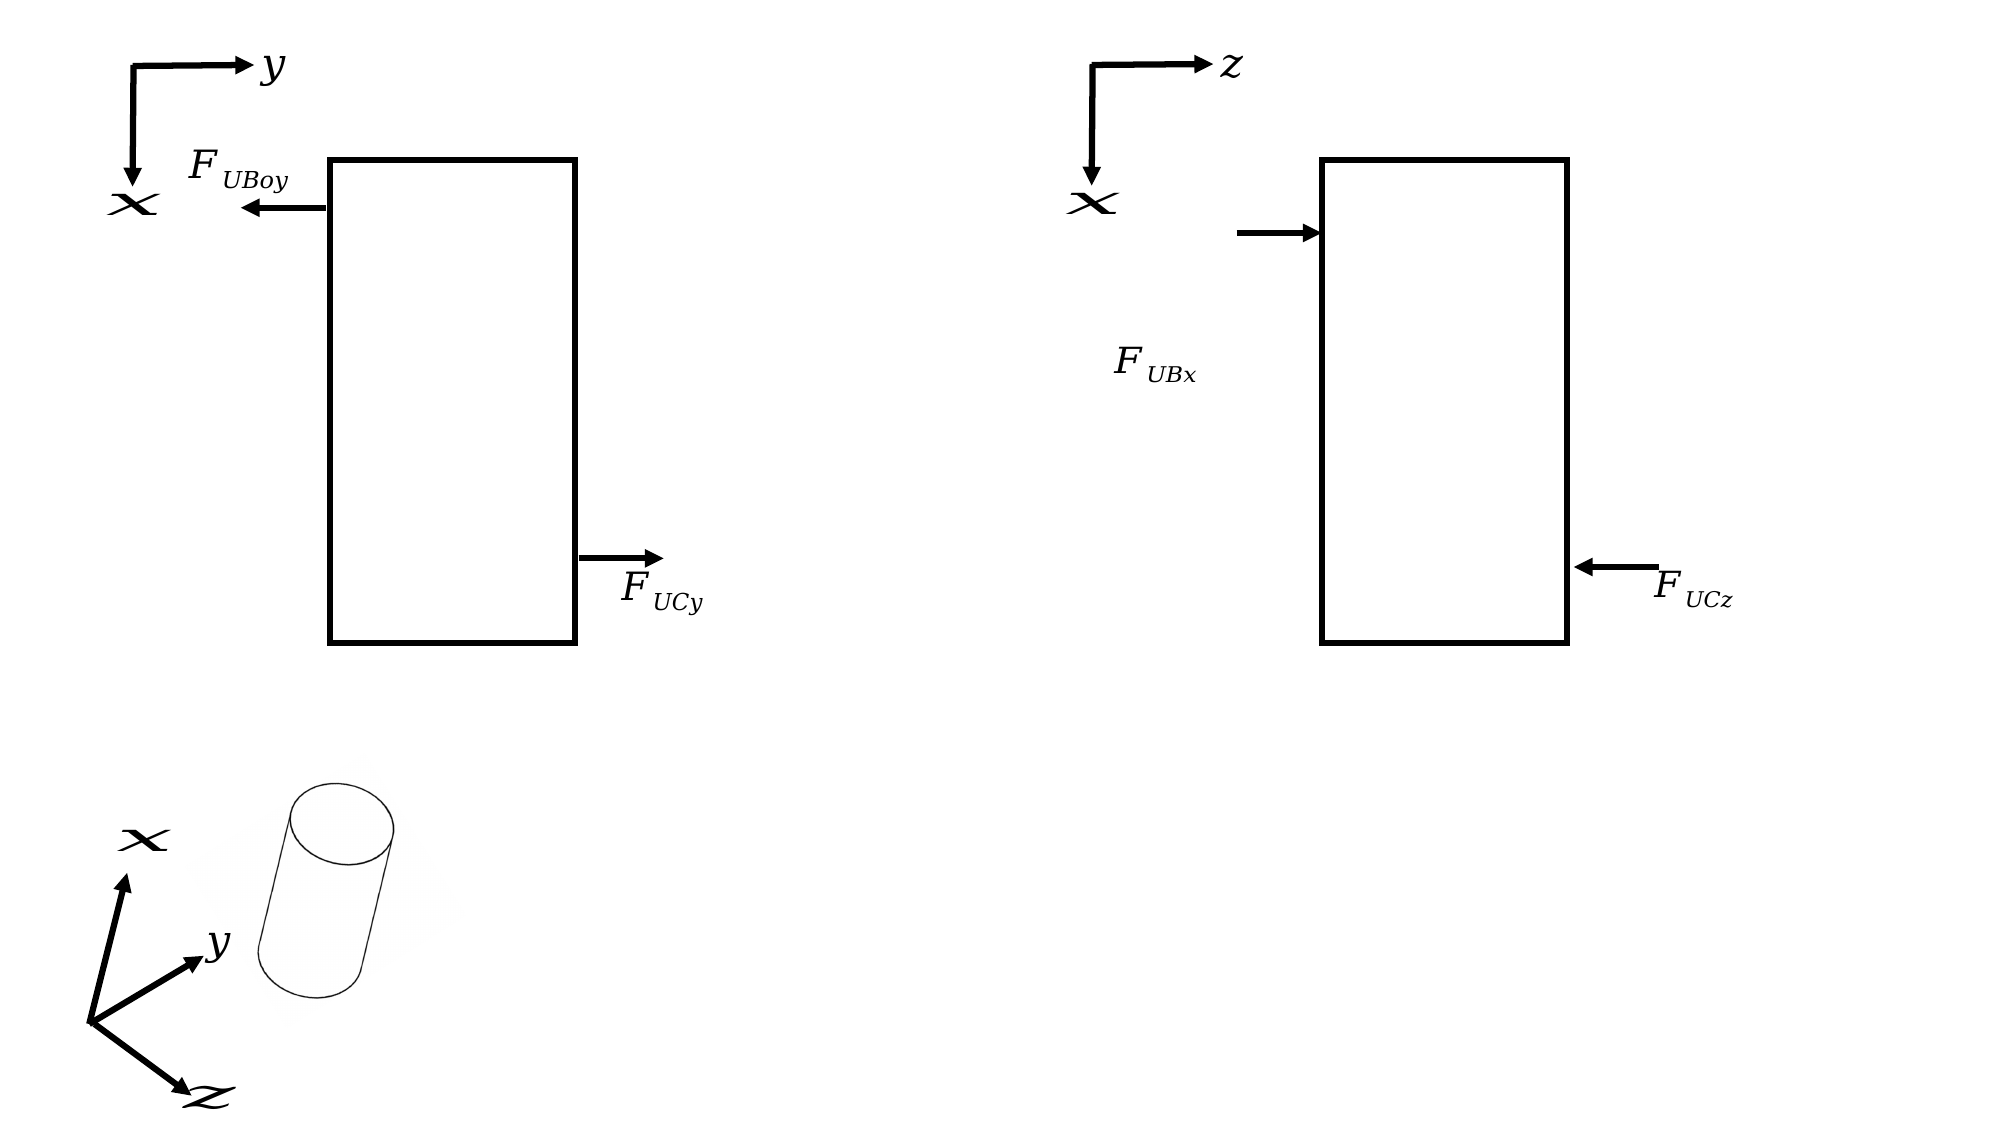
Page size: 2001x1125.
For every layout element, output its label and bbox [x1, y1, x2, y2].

text_box [94, 1023, 192, 1096]
text_box [1321, 159, 1568, 644]
text_box [89, 872, 128, 955]
text_box [89, 955, 204, 1024]
text_box [329, 159, 576, 644]
picture [186, 754, 465, 1027]
